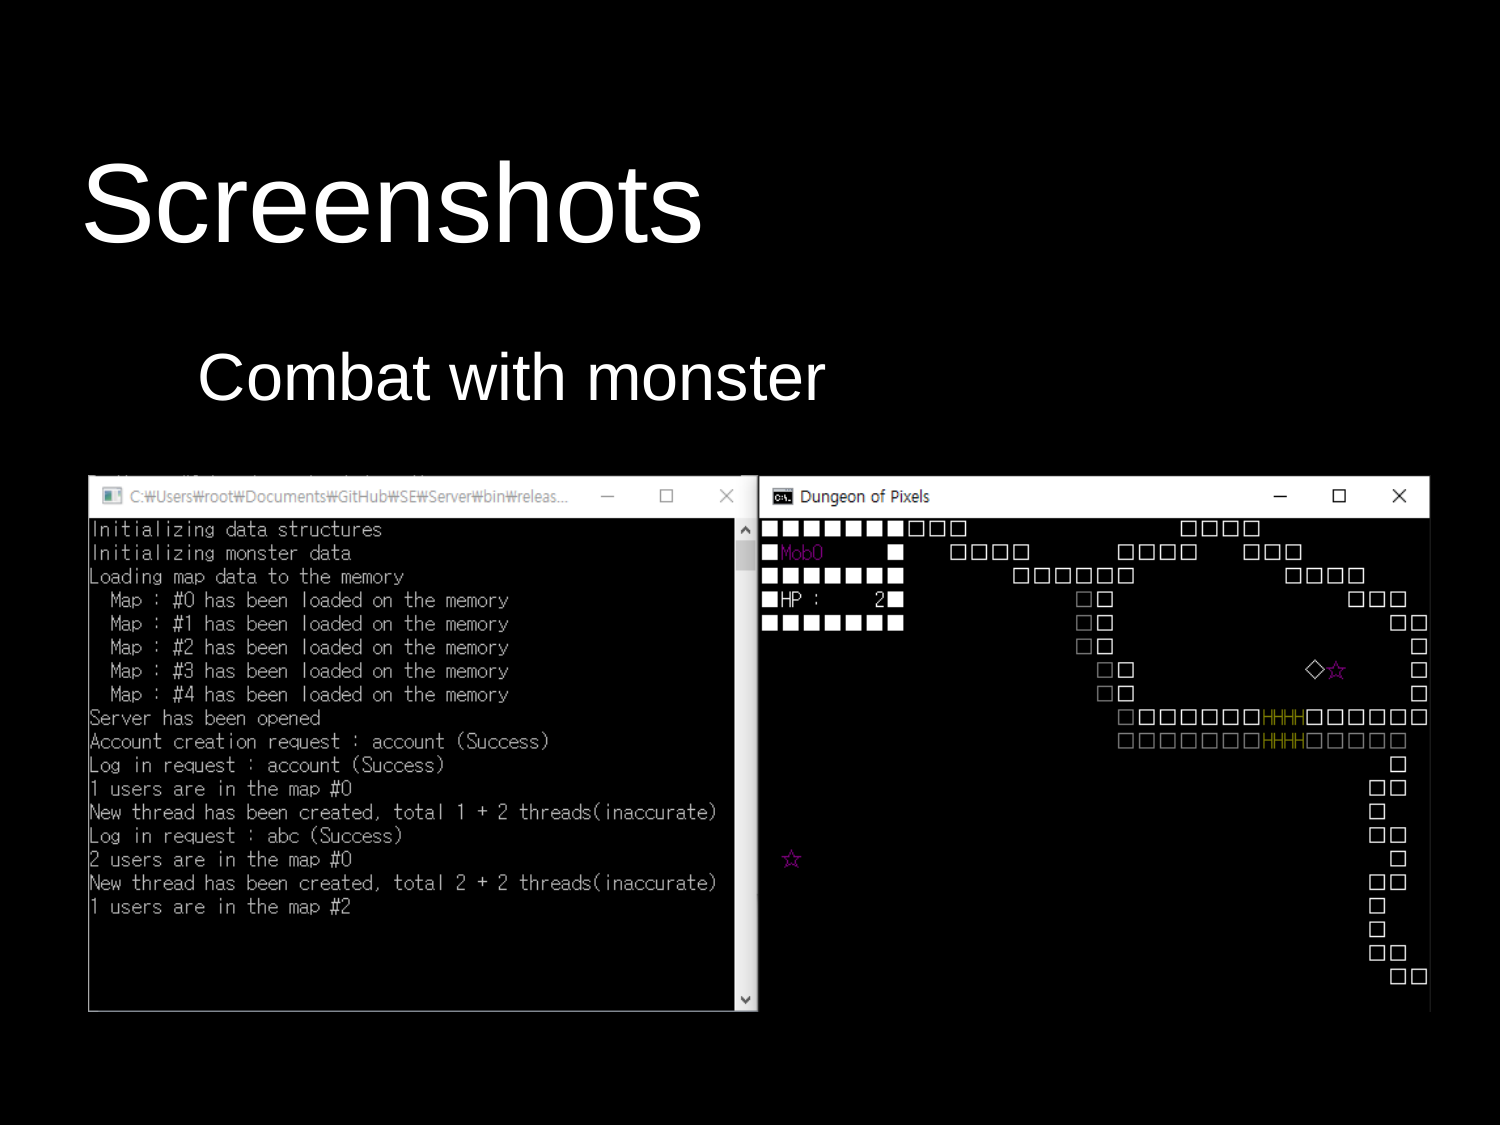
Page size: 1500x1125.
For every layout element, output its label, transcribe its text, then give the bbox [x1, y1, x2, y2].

title Screenshots [64, 103, 1415, 291]
picture [88, 475, 1431, 1012]
list Combat with monster [183, 326, 1425, 473]
